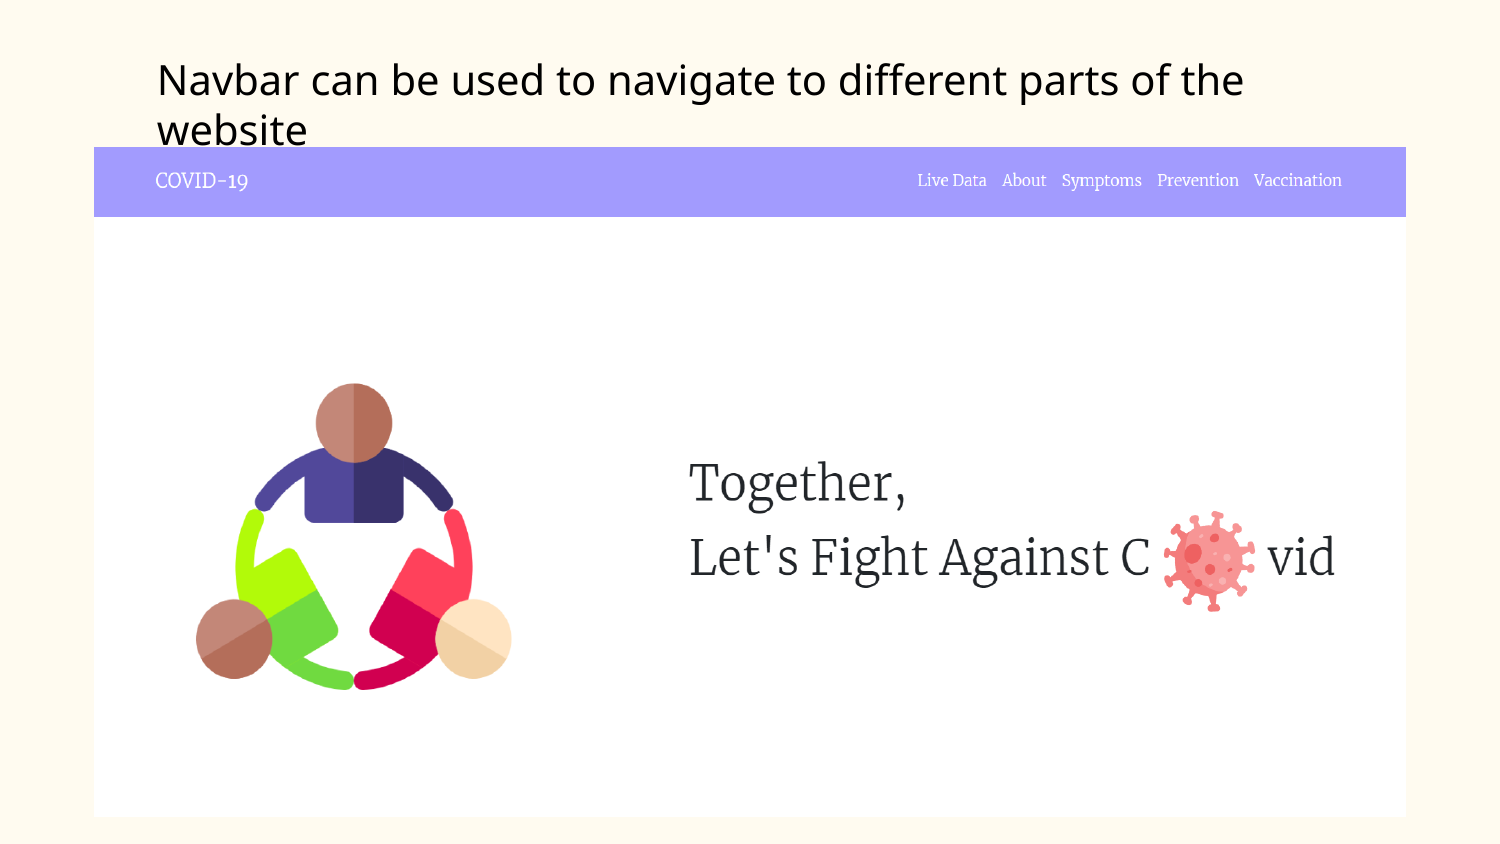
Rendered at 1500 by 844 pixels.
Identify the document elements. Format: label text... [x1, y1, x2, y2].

picture [94, 147, 1406, 818]
text_box Navbar can be used to navigate to different parts of the website [141, 38, 1359, 145]
